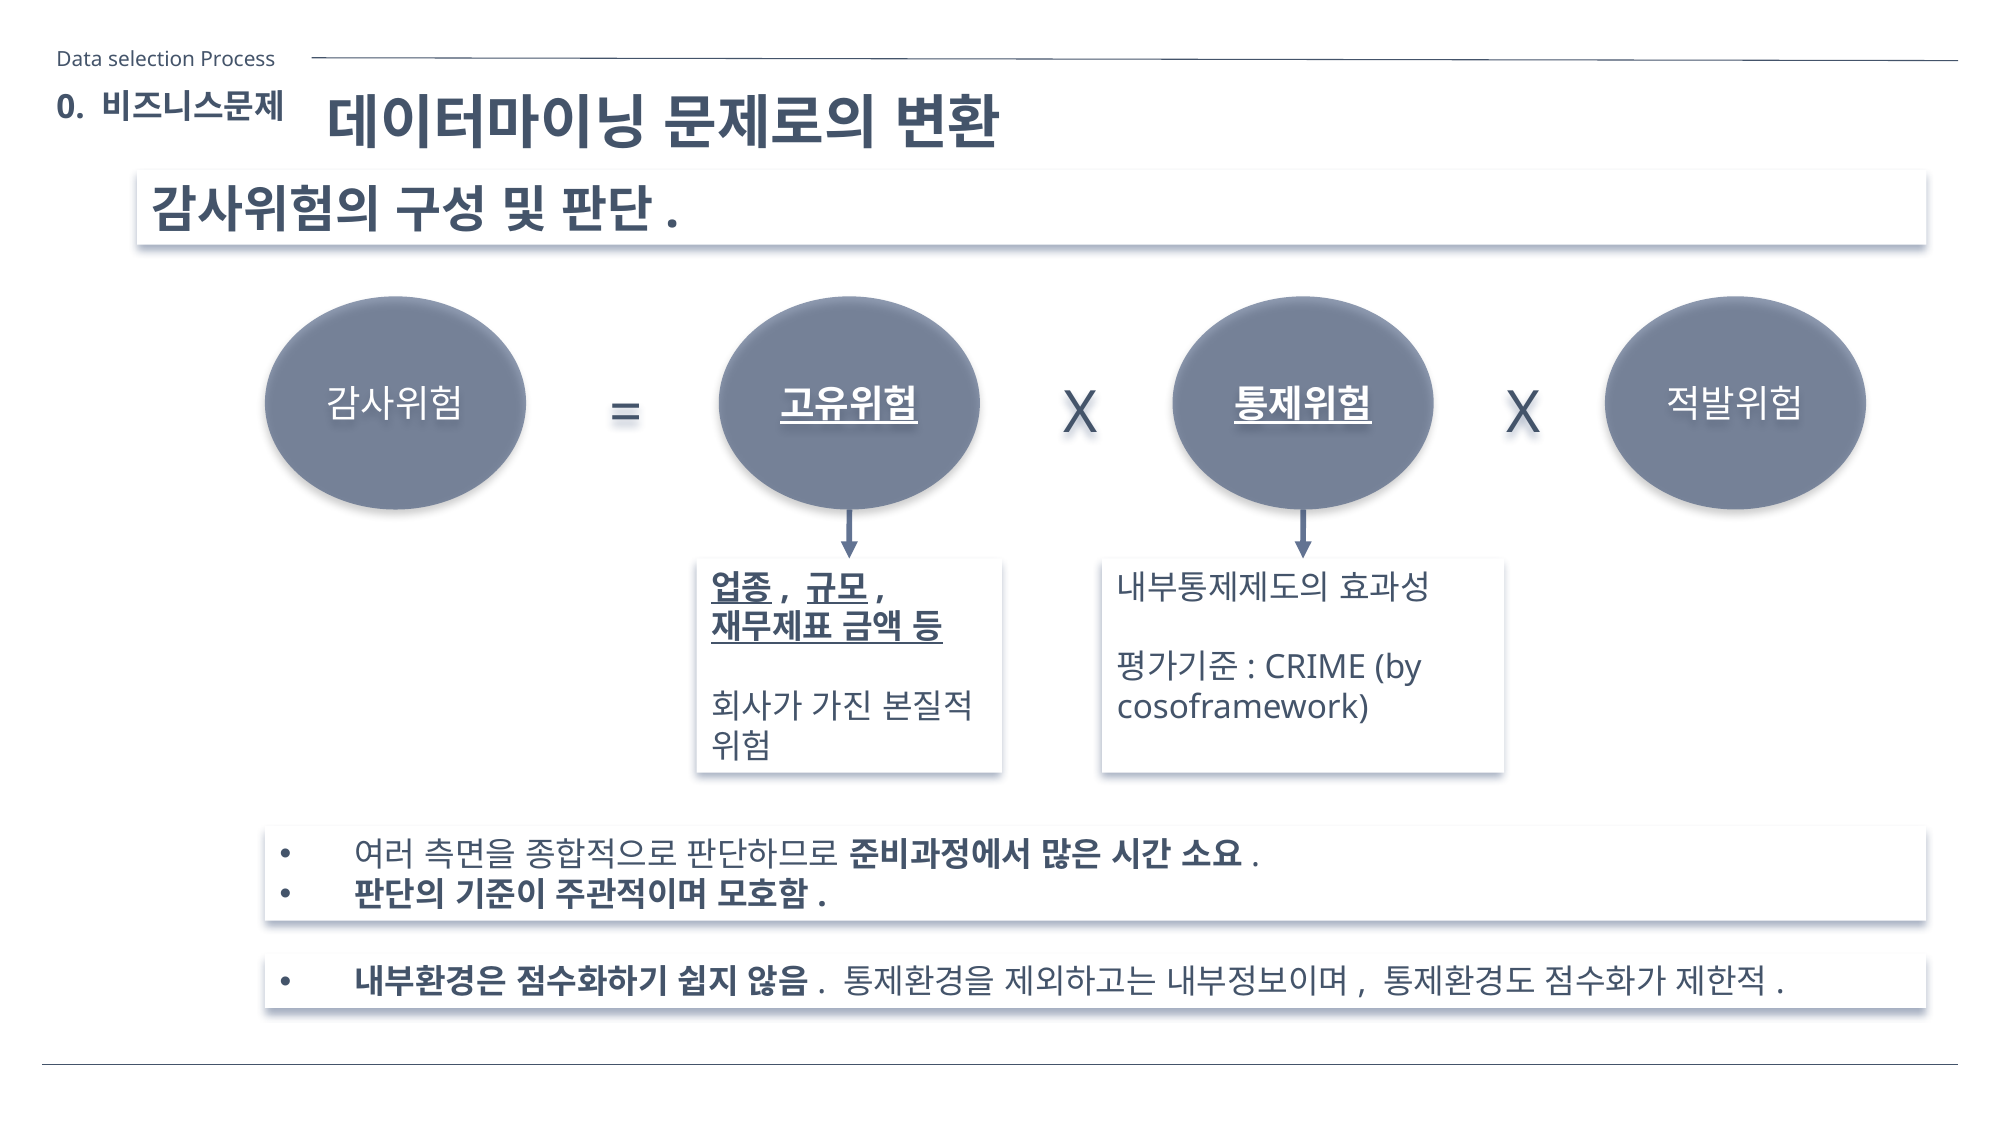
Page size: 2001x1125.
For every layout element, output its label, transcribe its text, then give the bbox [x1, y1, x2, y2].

text_box 0. 비즈니스문제 [41, 78, 311, 133]
text_box Data selection Process [41, 37, 312, 78]
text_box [136, 169, 1927, 1009]
text_box 데이터마이닝 문제로의 변환 [311, 78, 1180, 163]
